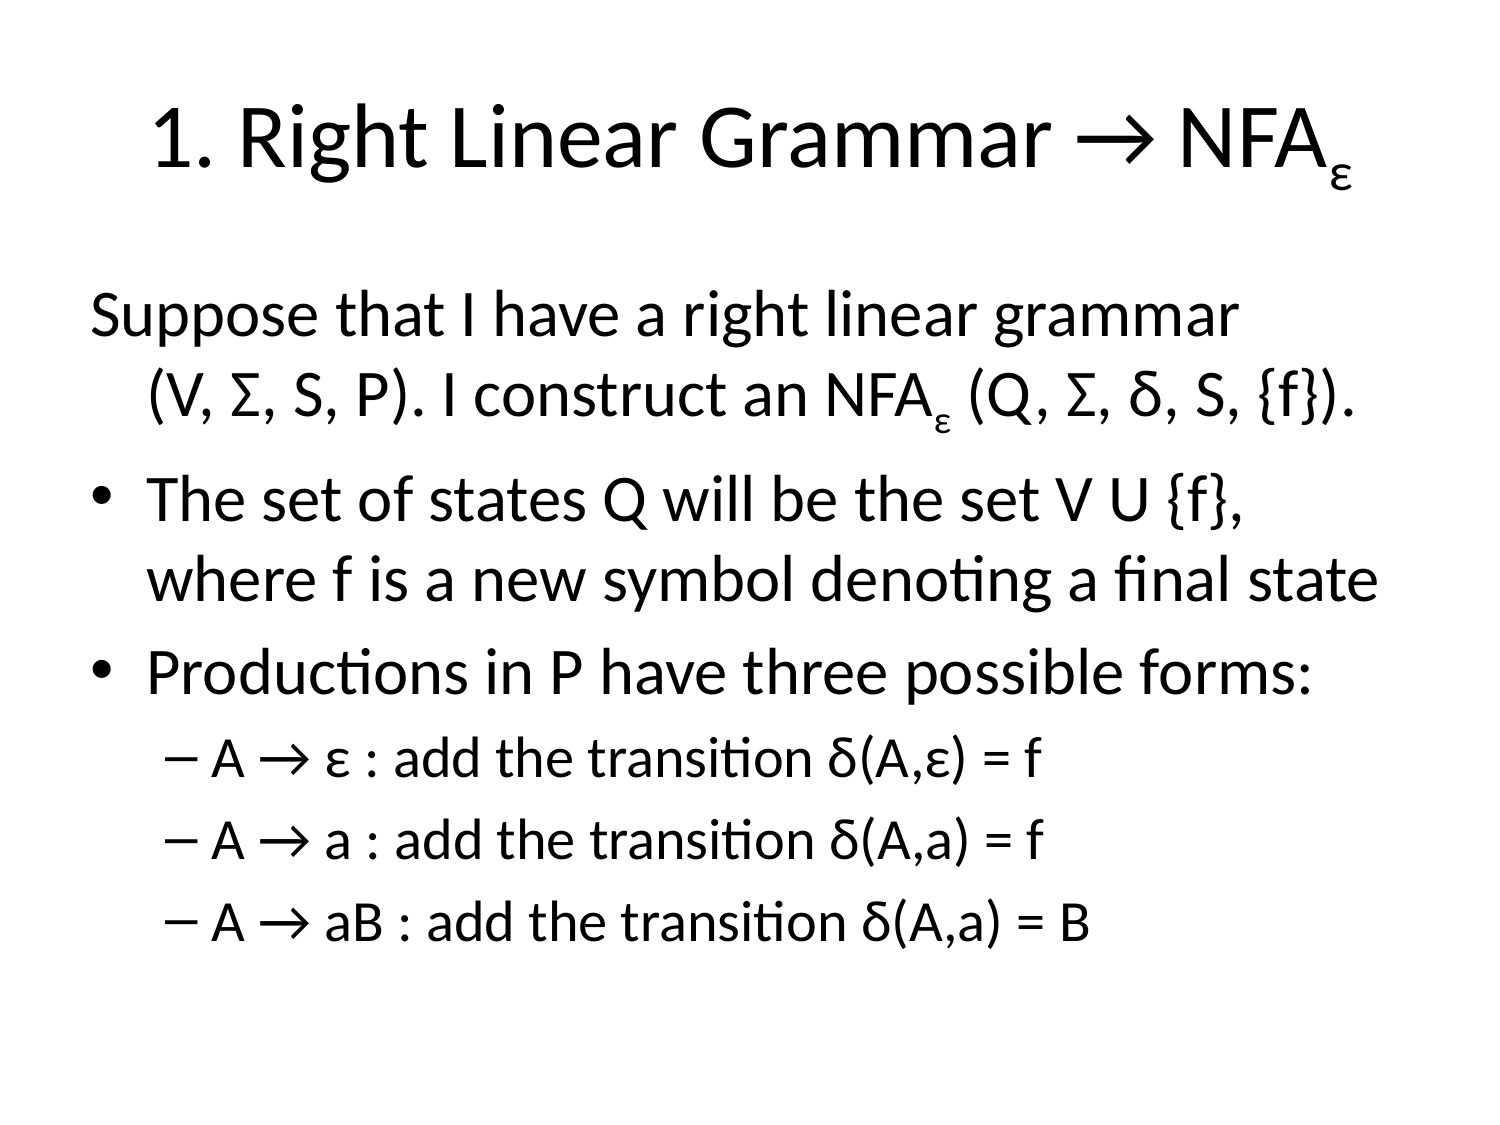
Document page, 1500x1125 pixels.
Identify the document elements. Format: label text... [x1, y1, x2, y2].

list Suppose that I have a right linear grammar (V, Σ, S, P). I construct an NFAε (Q, Σ, δ, S, {f}). The set of states Q will be the set V U {f}, where f is a new symbol denoting a final state Productions in P have three possible forms: A → ε : add the transition δ(Α,ε) = f A → a : add the transition δ(A,a) = f A → aB : add the transition δ(Α,a) = B [75, 262, 1425, 1005]
title 1. Right Linear Grammar → NFAε [75, 45, 1425, 233]
